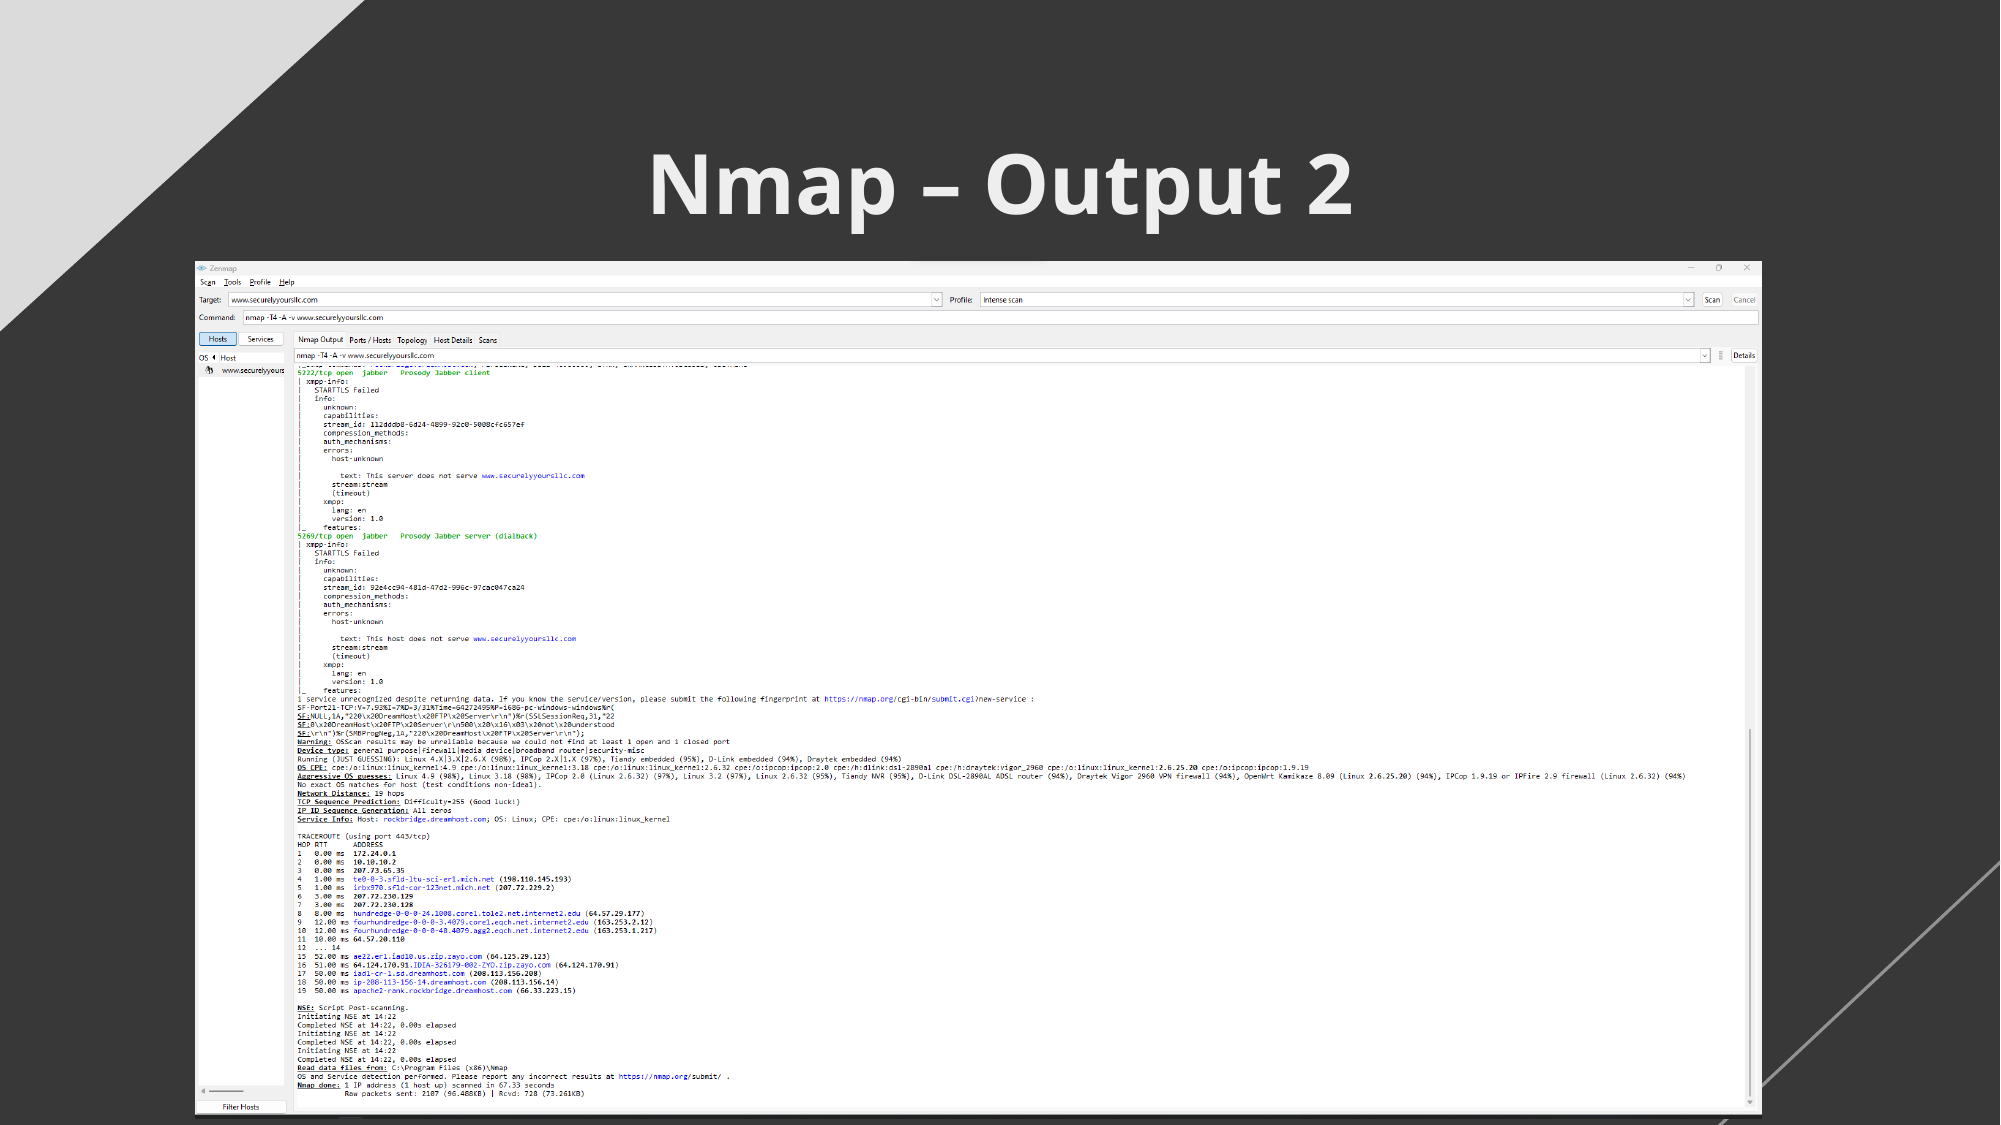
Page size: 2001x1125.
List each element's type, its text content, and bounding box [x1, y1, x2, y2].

picture [194, 260, 1763, 1119]
text_box [90, 231, 1976, 1052]
title Nmap – Output 2 [195, 116, 1805, 231]
